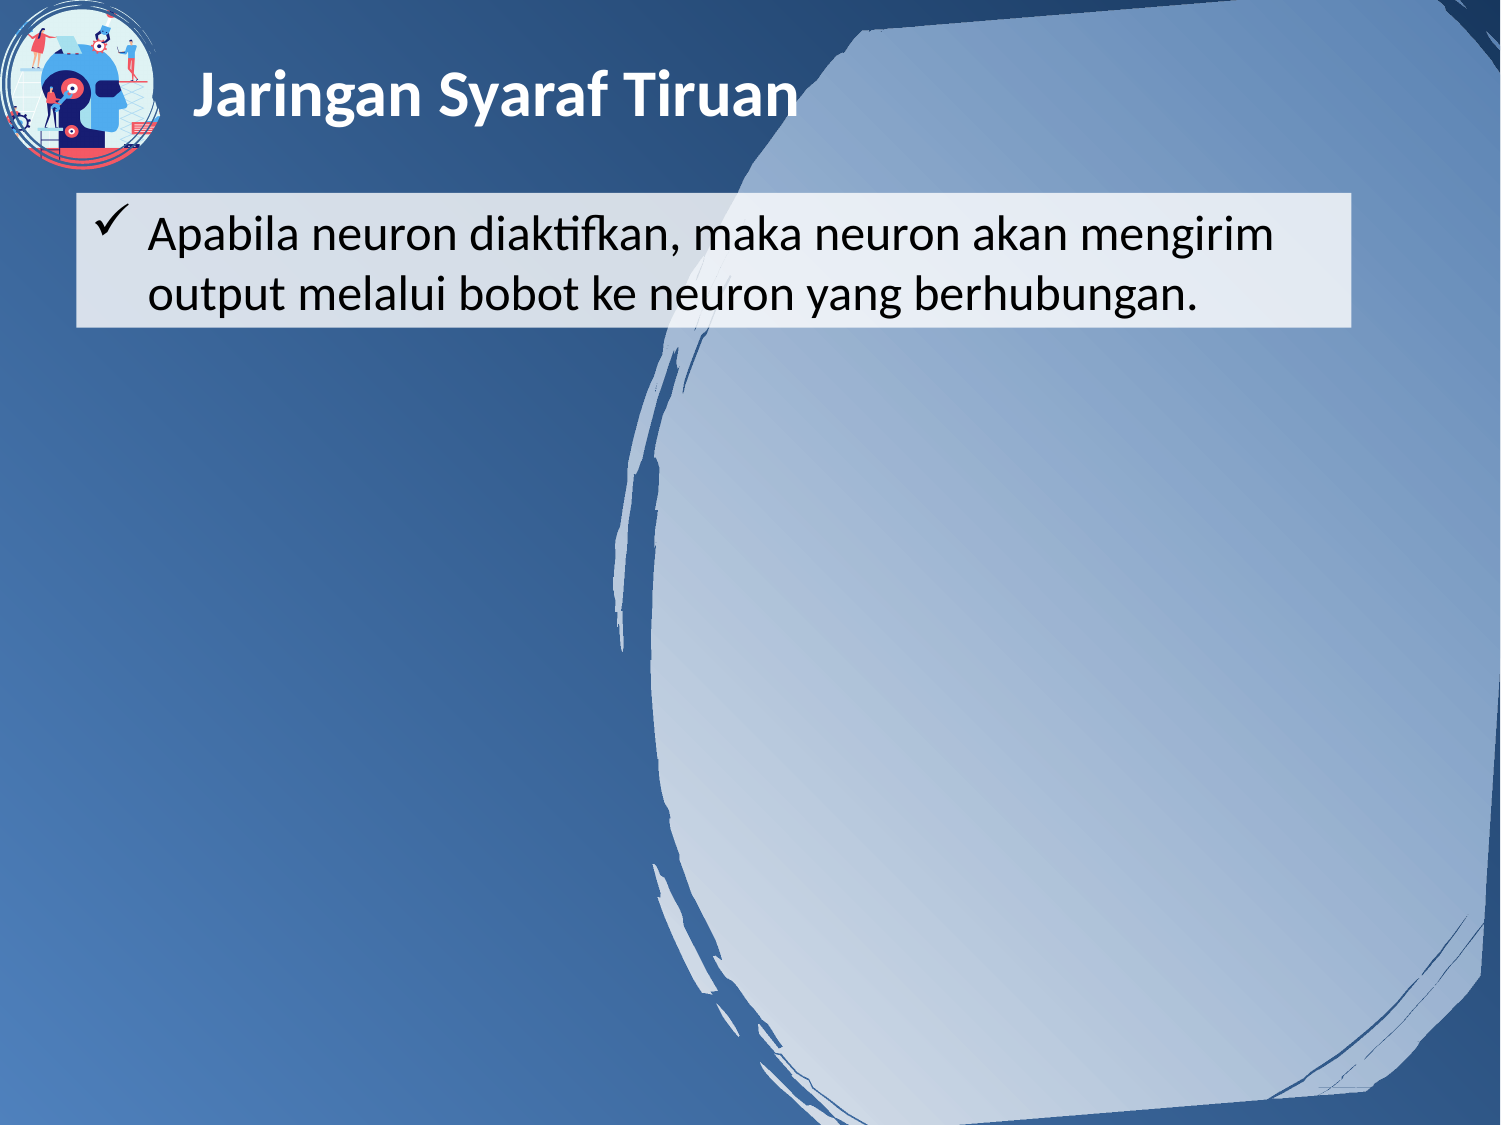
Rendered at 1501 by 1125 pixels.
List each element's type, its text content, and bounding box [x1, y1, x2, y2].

title Jaringan Syaraf Tiruan [193, 31, 1501, 130]
picture [0, 0, 161, 170]
text_box Apabila neuron diaktifkan, maka neuron akan mengirim output melalui bobot ke neuron yang berhubungan. [76, 192, 1352, 328]
